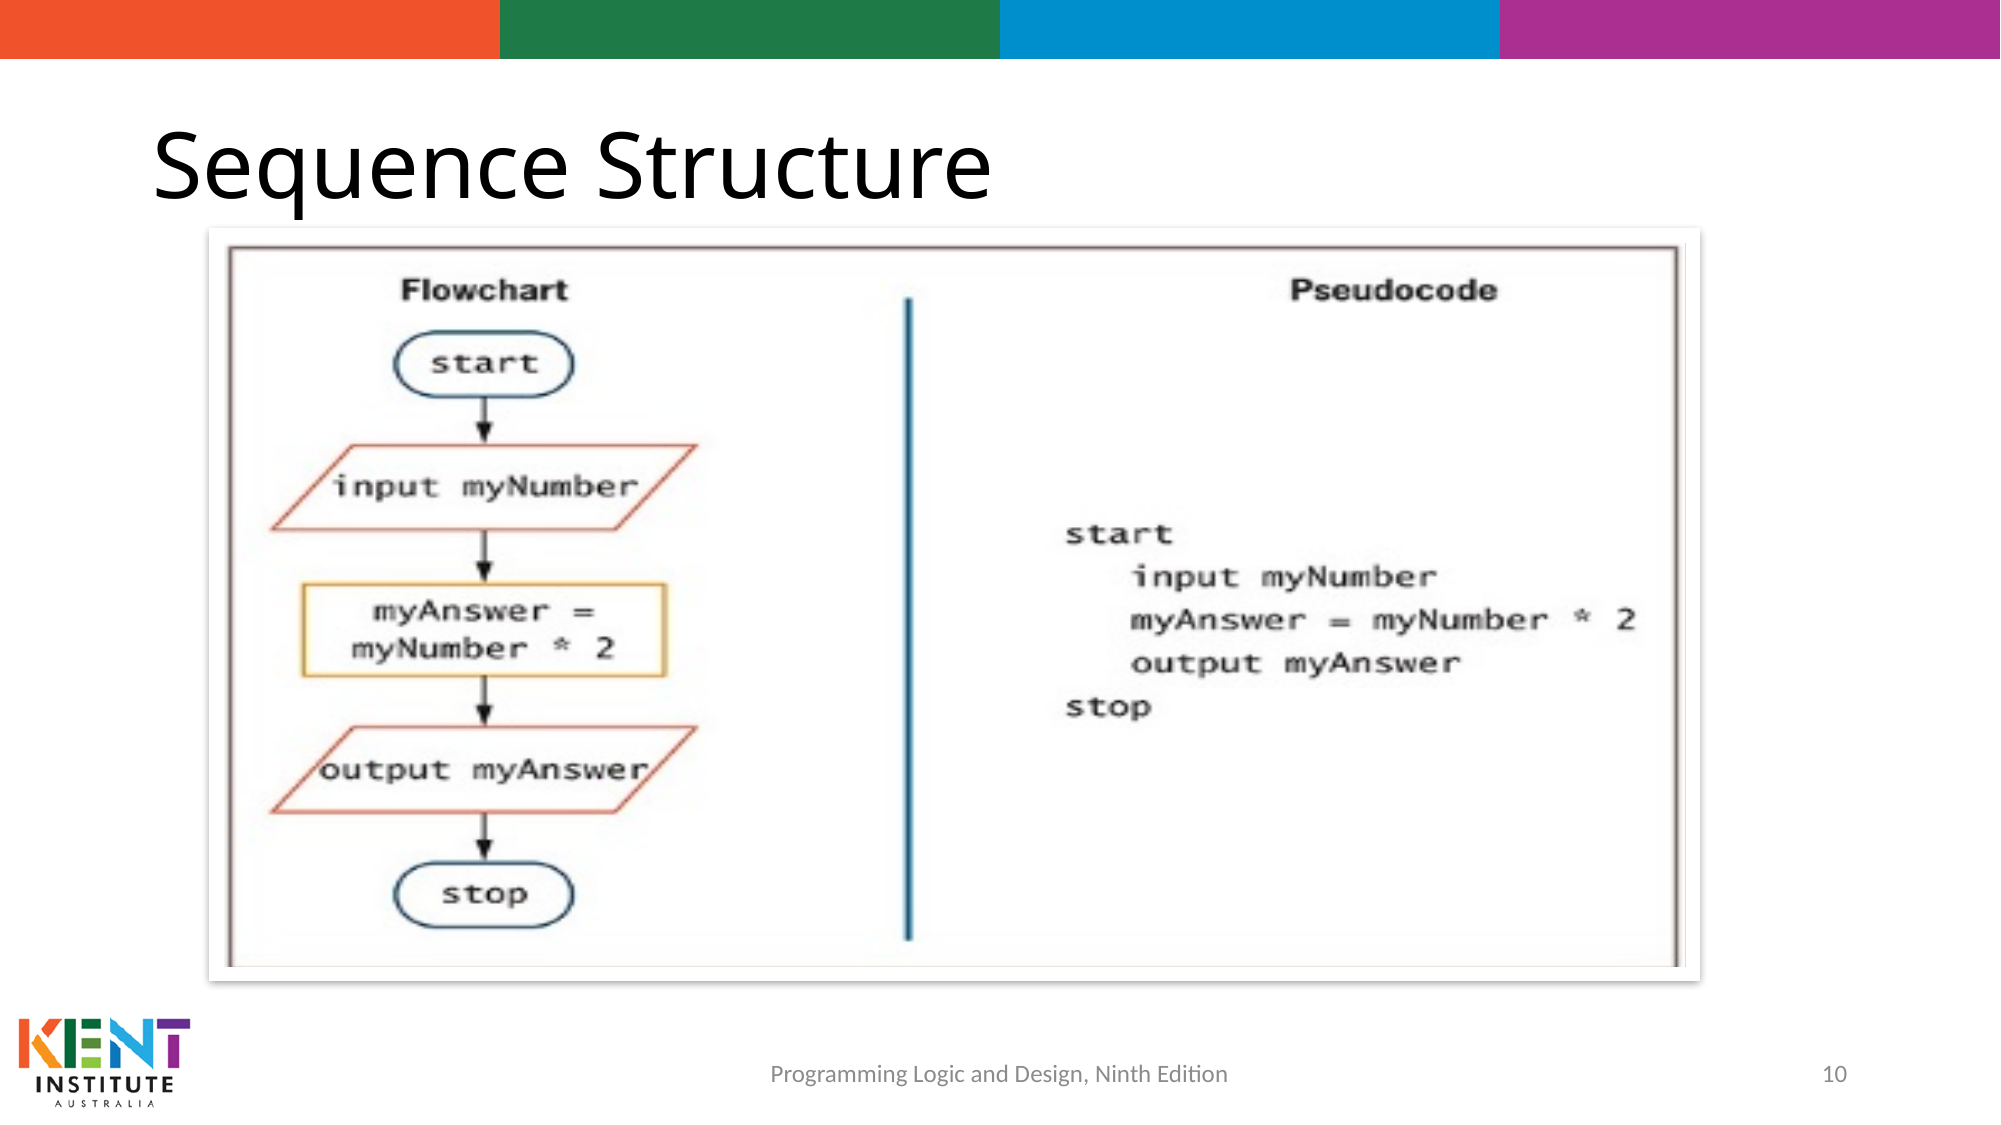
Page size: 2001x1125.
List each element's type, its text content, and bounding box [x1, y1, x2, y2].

title Sequence Structure [137, 59, 1863, 278]
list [223, 242, 1686, 967]
footer Programming Logic and Design, Ninth Edition [662, 1042, 1338, 1103]
slide_number 10 [1412, 1042, 1863, 1103]
picture [0, 1000, 208, 1125]
